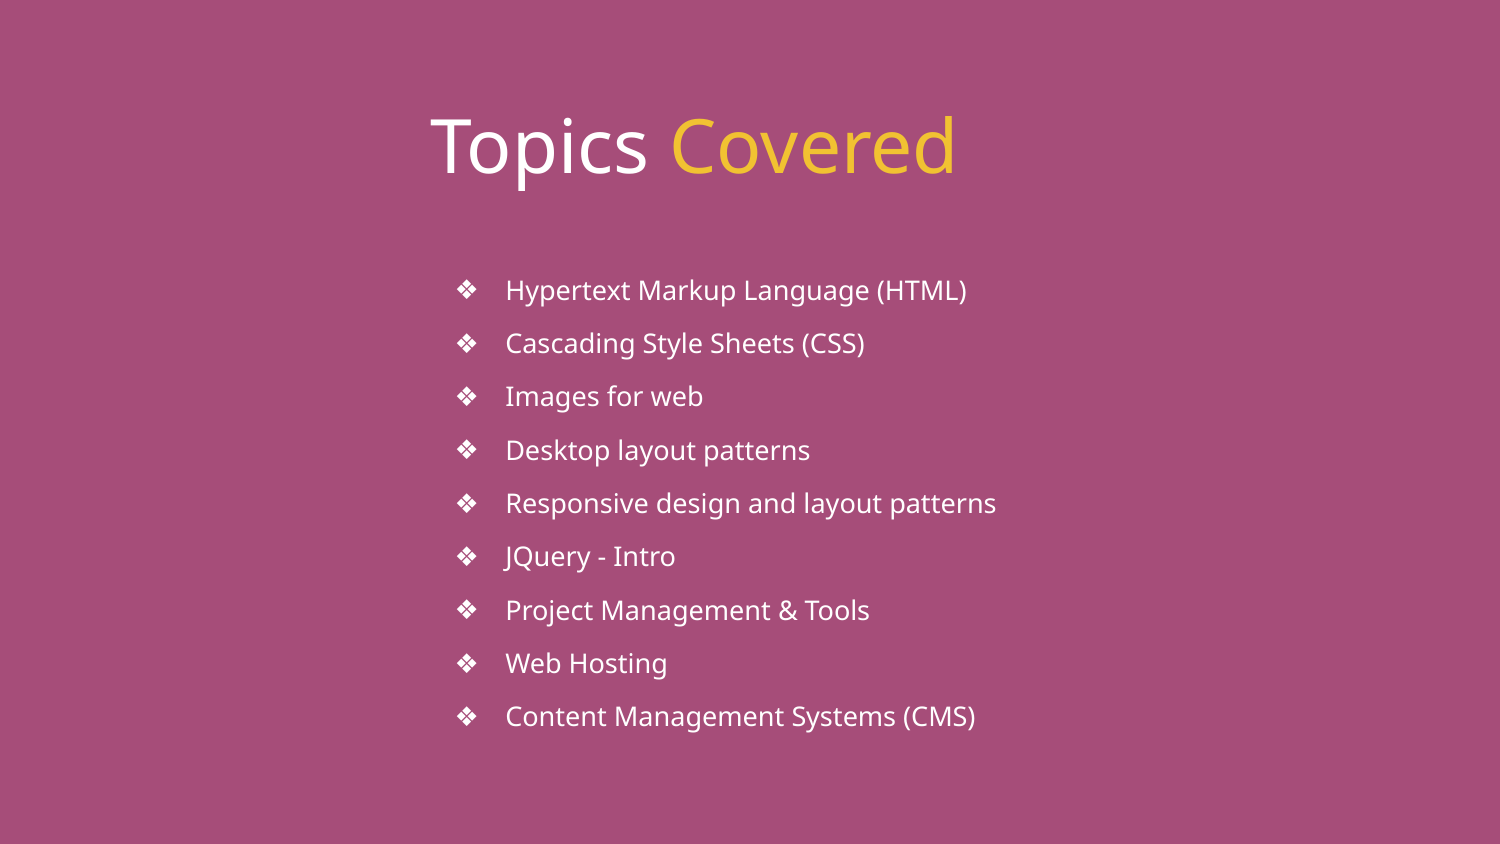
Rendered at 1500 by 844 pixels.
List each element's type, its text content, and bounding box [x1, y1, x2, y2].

text_box Topics Covered [415, 94, 1360, 204]
text_box Hypertext Markup Language (HTML) Cascading Style Sheets (CSS) Images for web Desktop layout patterns Responsive design and layout patterns JQuery - Intro Project Management & Tools Web Hosting Content Management Systems (CMS) [415, 258, 1500, 844]
